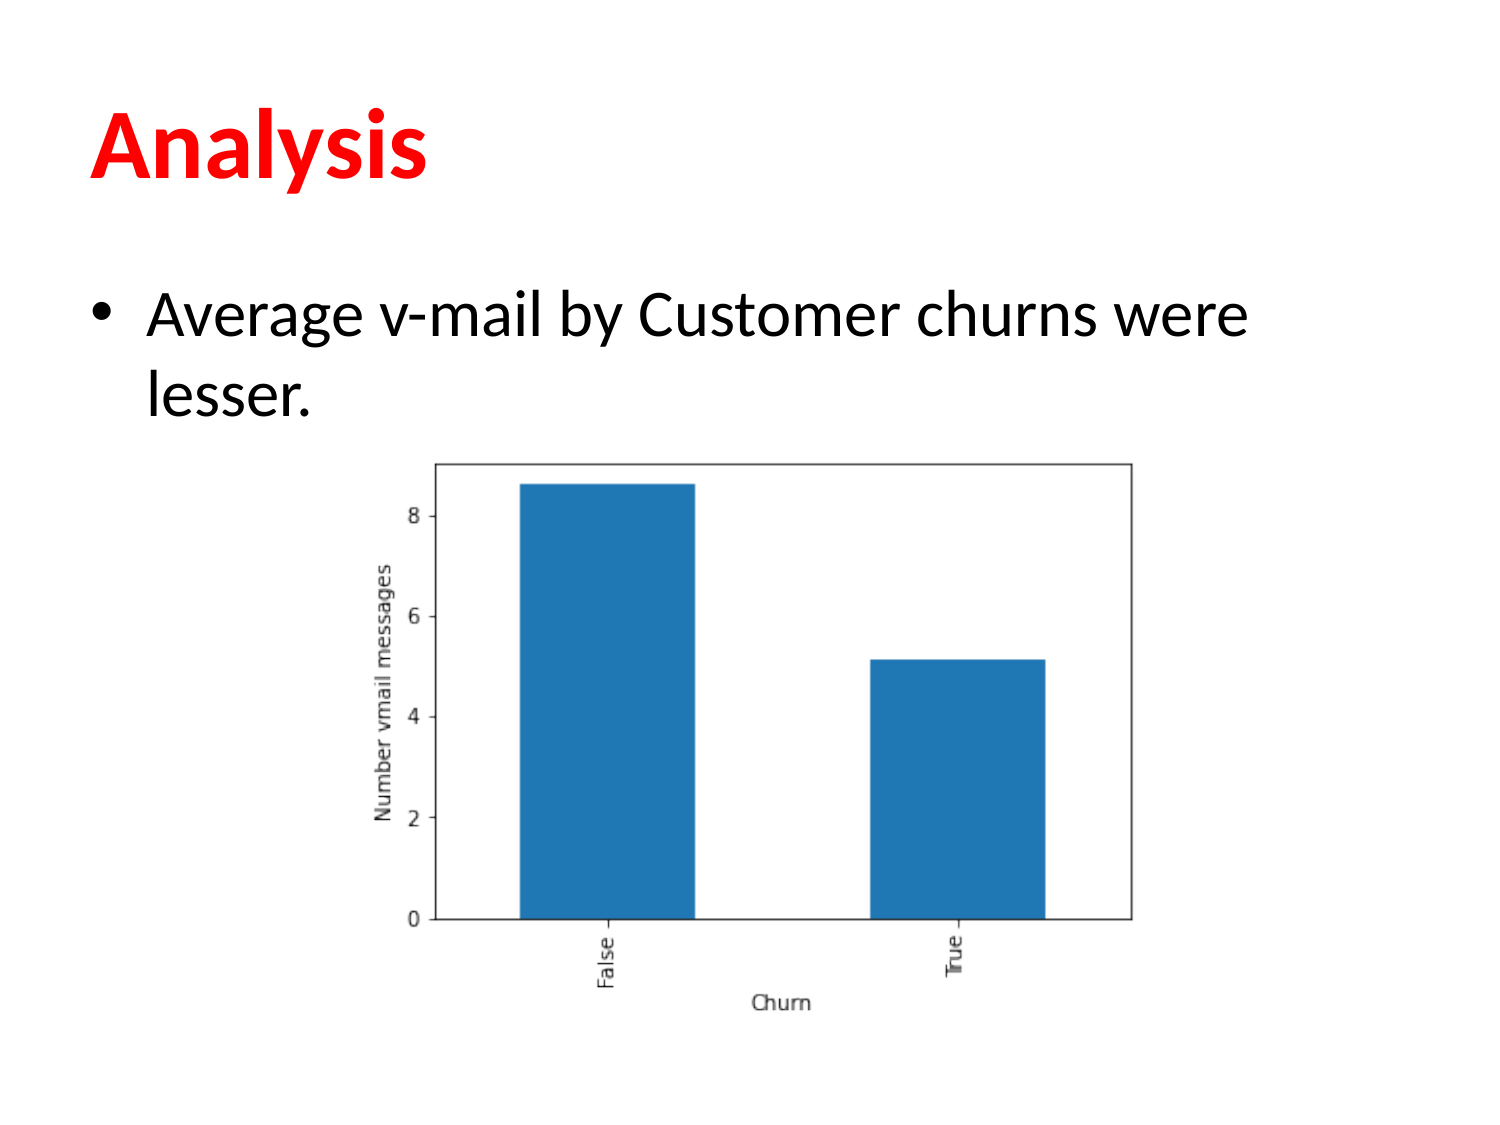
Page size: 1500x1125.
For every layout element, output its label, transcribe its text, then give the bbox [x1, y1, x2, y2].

picture [362, 449, 1147, 1030]
title Analysis [75, 45, 1425, 233]
list Average v-mail by Customer churns were lesser. [75, 262, 1425, 1005]
